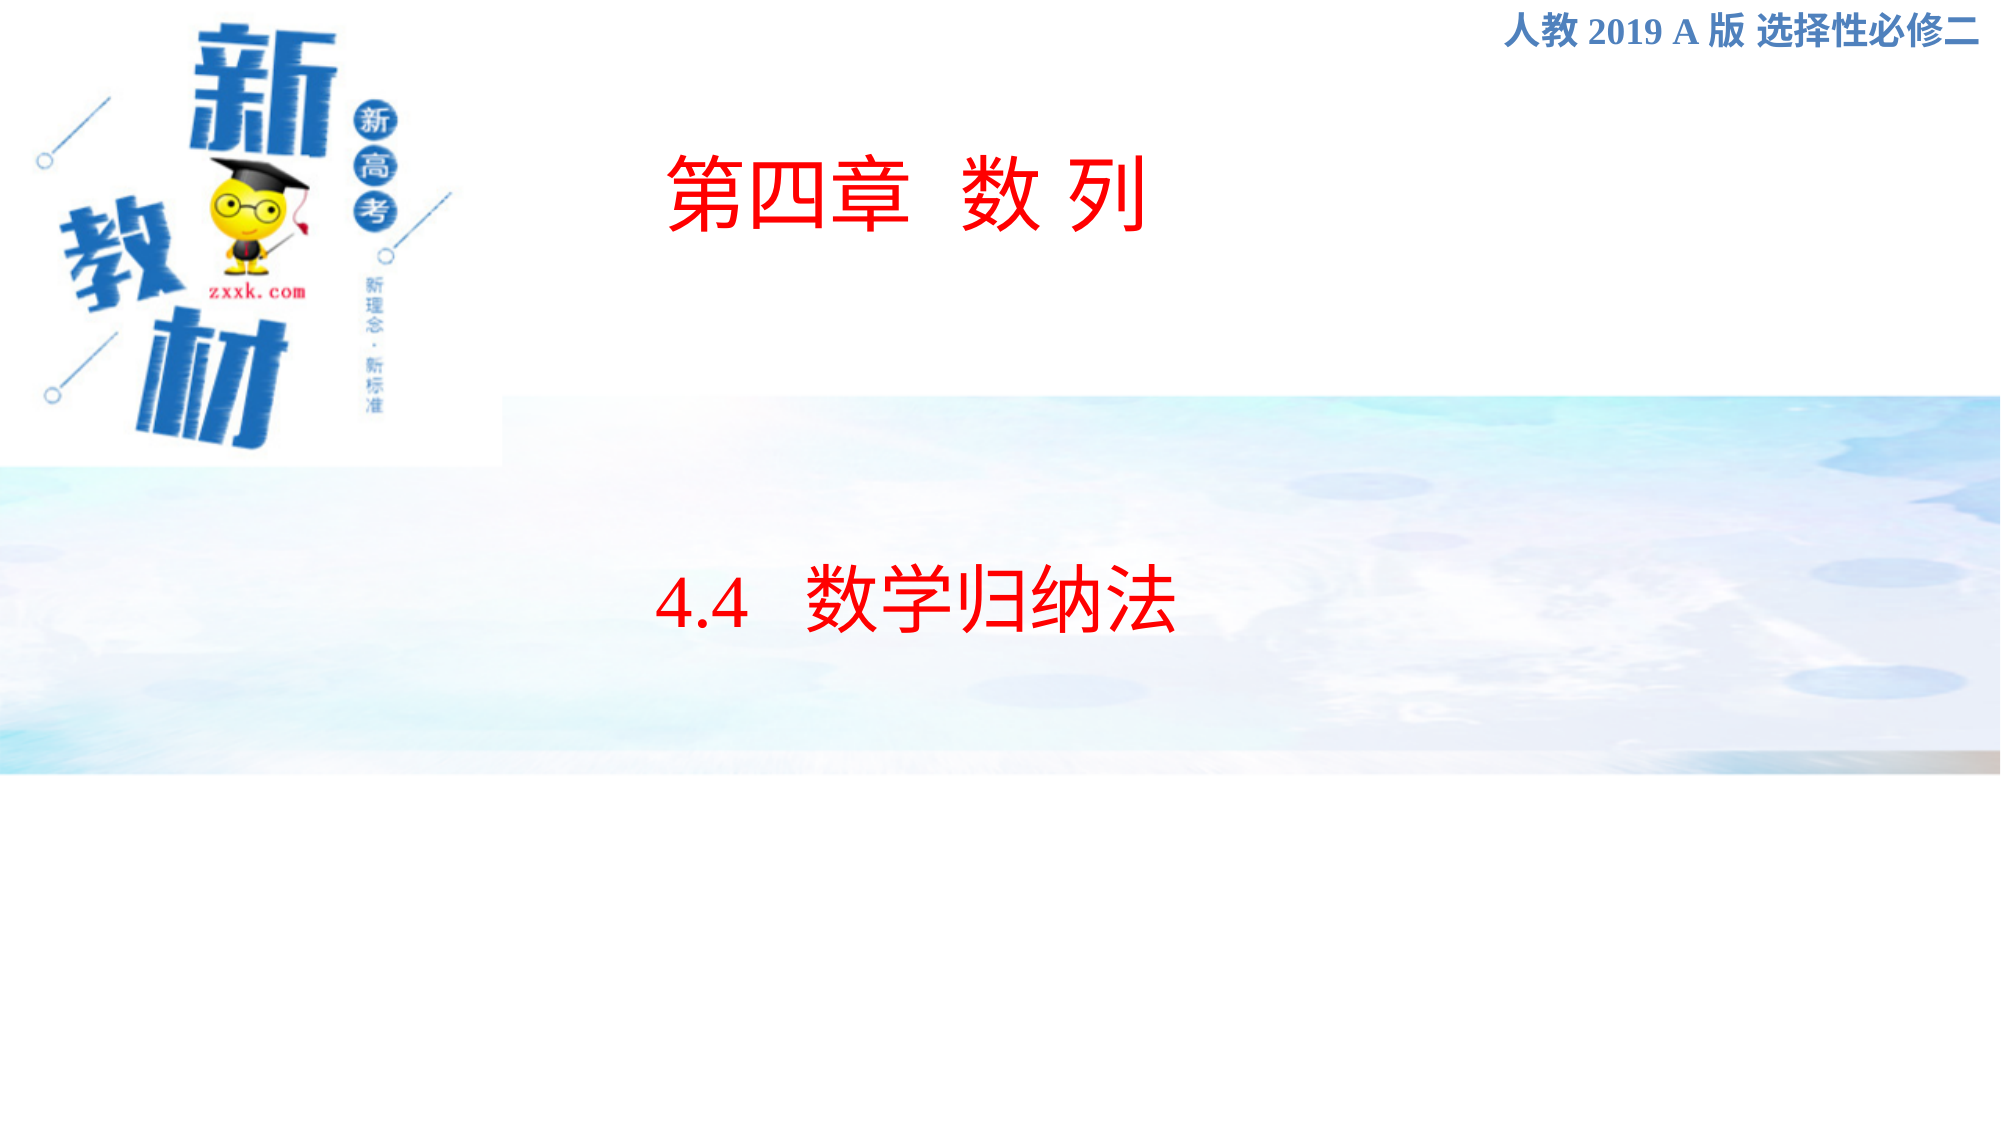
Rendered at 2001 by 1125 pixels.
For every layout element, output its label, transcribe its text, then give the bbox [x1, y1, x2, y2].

text_box 第四章 数 列 [648, 134, 1283, 450]
text_box 人教2019 A版 选择性必修二 [1489, 0, 2000, 60]
picture [0, 0, 2001, 1125]
text_box 4.4 数学归纳法 [565, 499, 2000, 650]
